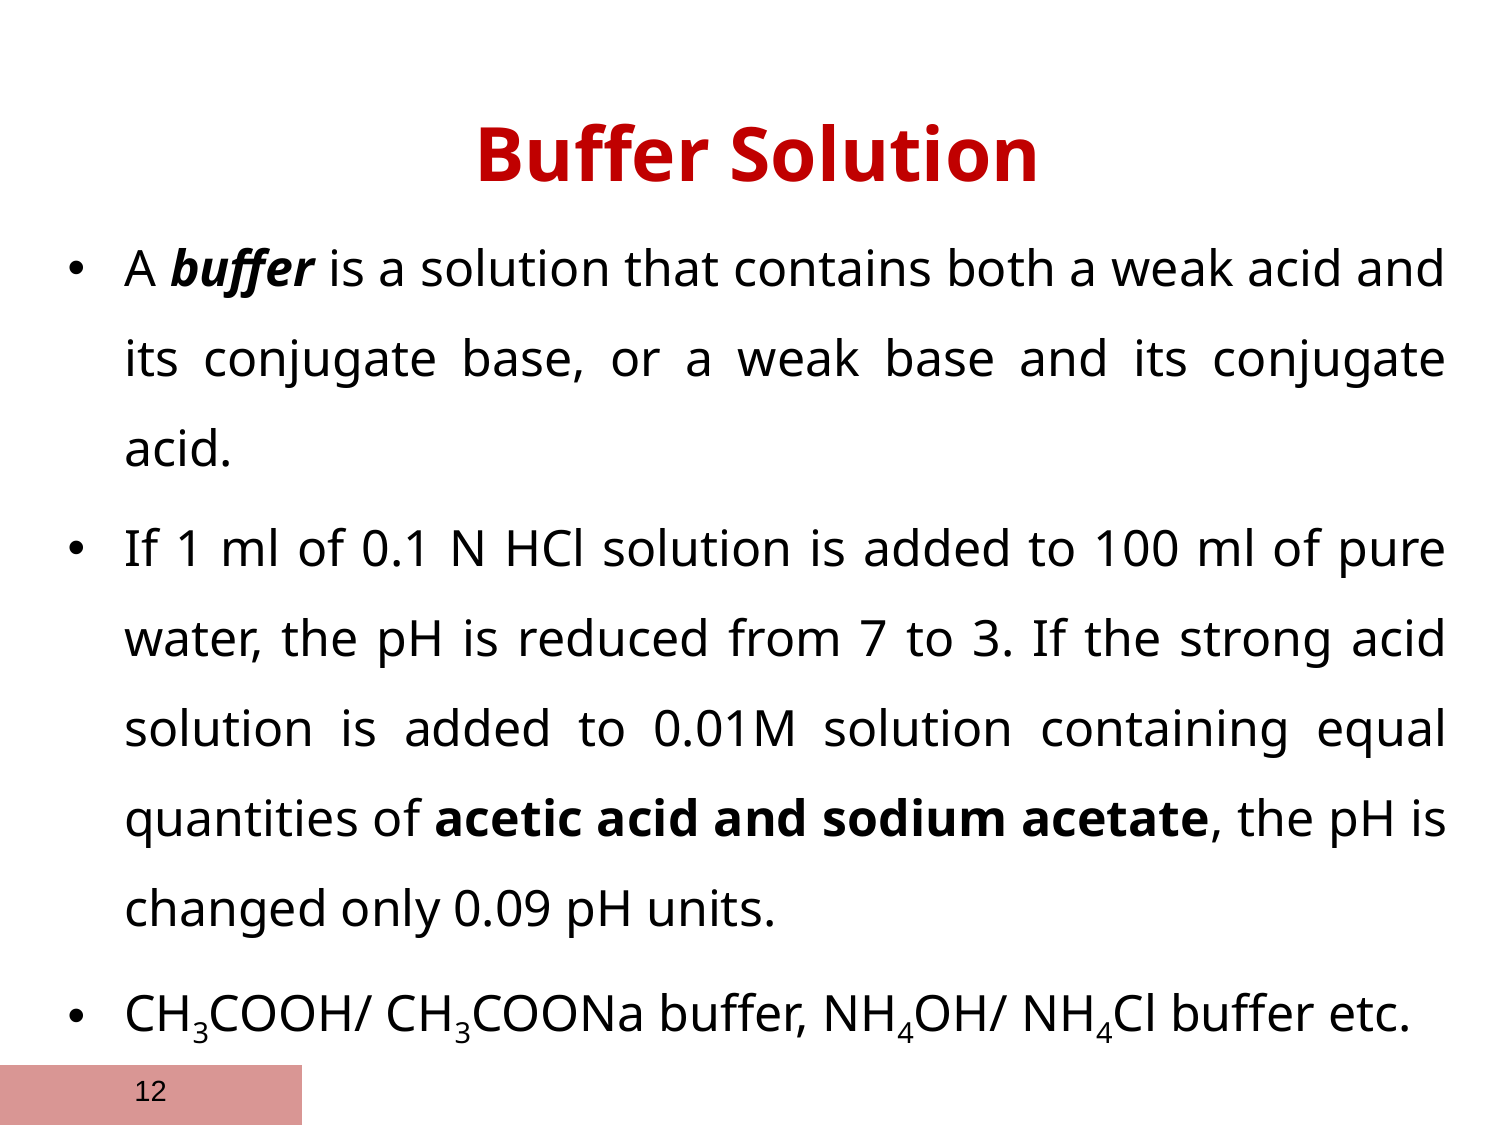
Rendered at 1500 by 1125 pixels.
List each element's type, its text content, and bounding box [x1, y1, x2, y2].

slide_number 12 [0, 1065, 302, 1125]
text_box Buffer Solution A buffer is a solution that contains both a weak acid and its conjugate base, or a weak base and its conjugate acid. If 1 ml of 0.1 N HCl solution is added to 100 ml of pure water, the pH is reduced from 7 to 3. If the strong acid solution is added to 0.01M solution containing equal quantities of acetic acid and sodium acetate, the pH is changed only 0.09 pH units. CH3COOH/ CH3COONa buffer, NH4OH/ NH4Cl buffer etc. [53, 54, 1463, 1000]
